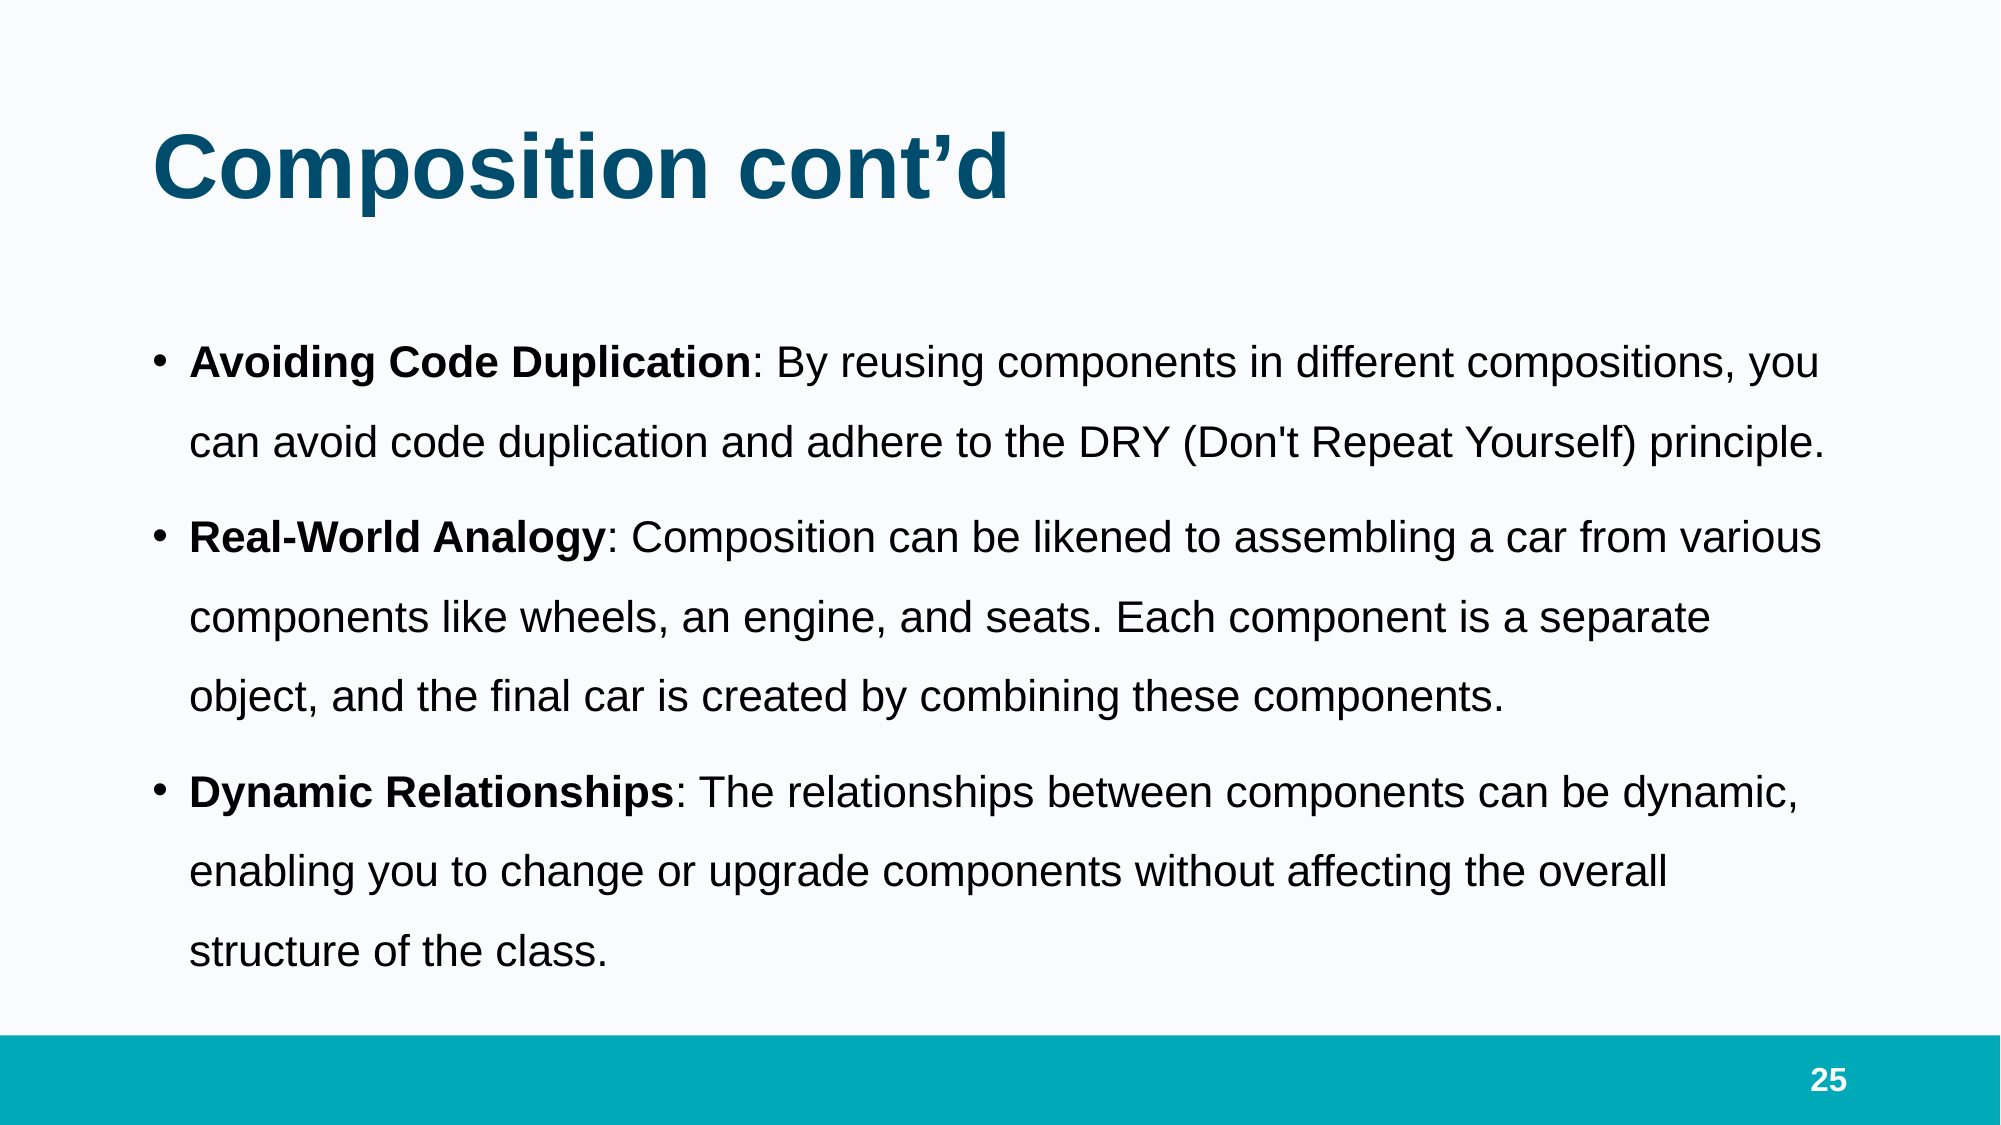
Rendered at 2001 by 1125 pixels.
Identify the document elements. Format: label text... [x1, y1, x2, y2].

list Avoiding Code Duplication: By reusing components in different compositions, you can avoid code duplication and adhere to the DRY (Don't Repeat Yourself) principle. Real-World Analogy: Composition can be likened to assembling a car from various components like wheels, an engine, and seats. Each component is a separate object, and the final car is created by combining these components. Dynamic Relationships: The relationships between components can be dynamic, enabling you to change or upgrade components without affecting the overall structure of the class. [137, 299, 1863, 1014]
slide_number 25 [1412, 1047, 1863, 1108]
title Composition cont’d [137, 59, 1863, 278]
